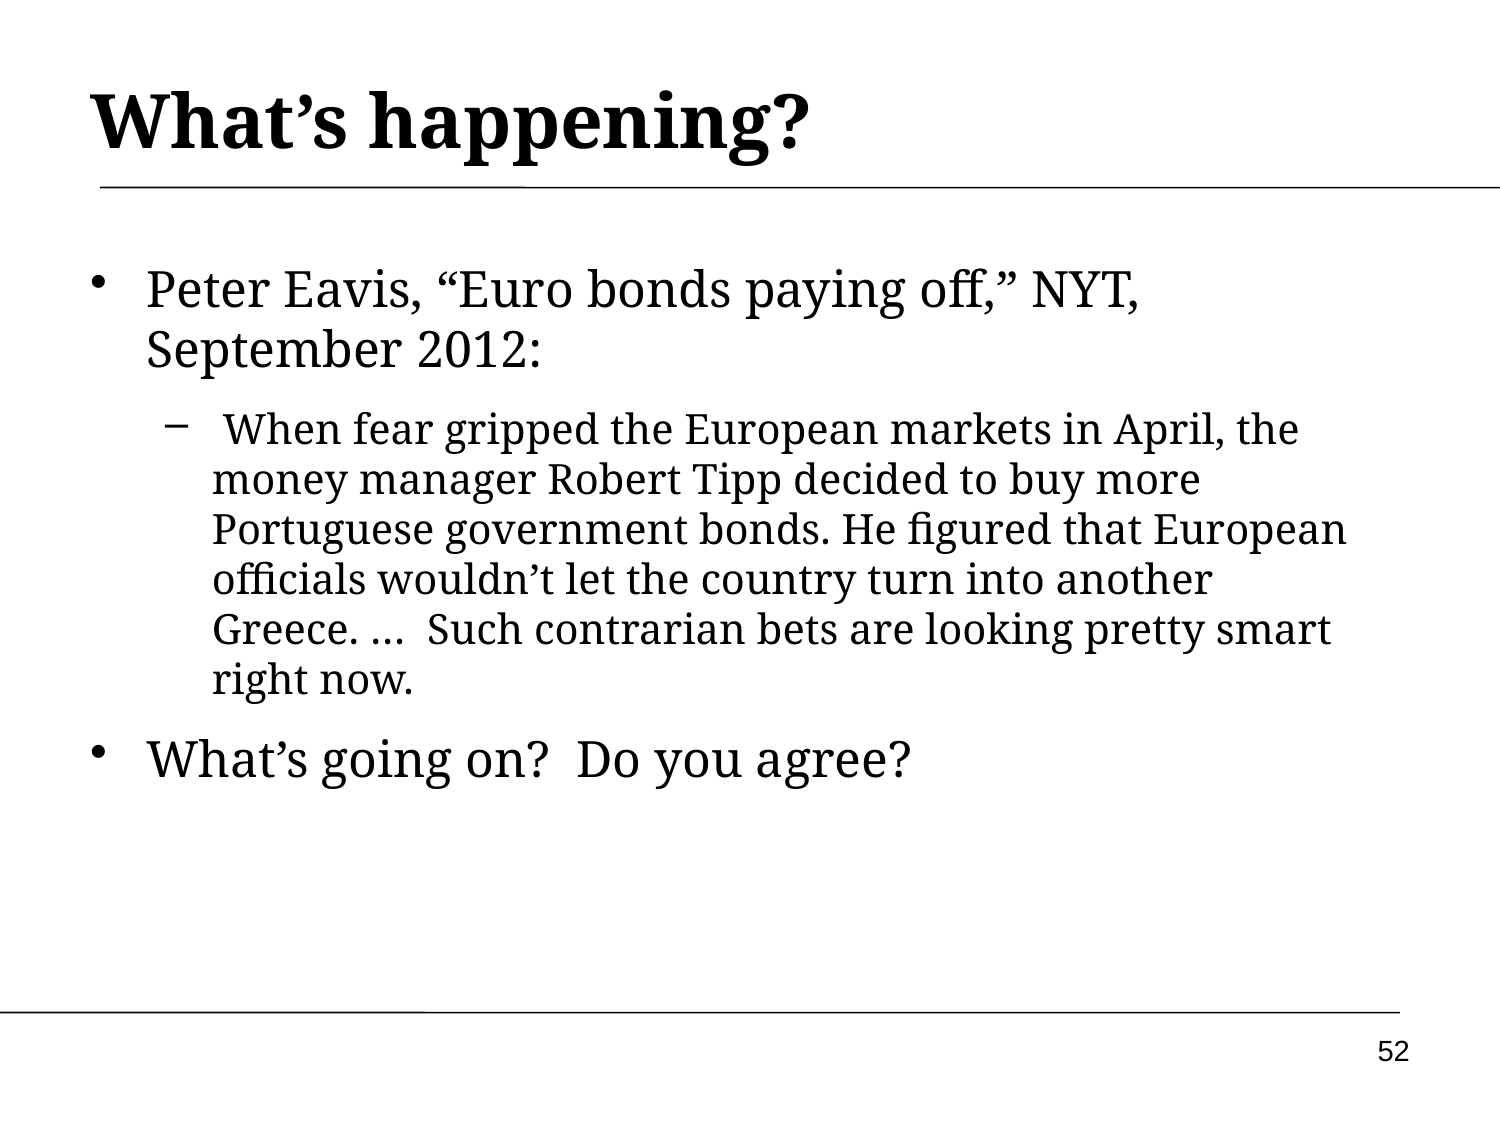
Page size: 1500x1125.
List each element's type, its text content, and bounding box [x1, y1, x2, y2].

title What’s happening? [74, 49, 1426, 188]
list Peter Eavis, “Euro bonds paying off,” NYT, September 2012: When fear gripped the European markets in April, the money manager Robert Tipp decided to buy more Portuguese government bonds. He figured that European officials wouldn’t let the country turn into another Greece. … Such contrarian bets are looking pretty smart right now. What’s going on? Do you agree? [74, 249, 1376, 993]
slide_number 52 [1074, 1024, 1426, 1103]
